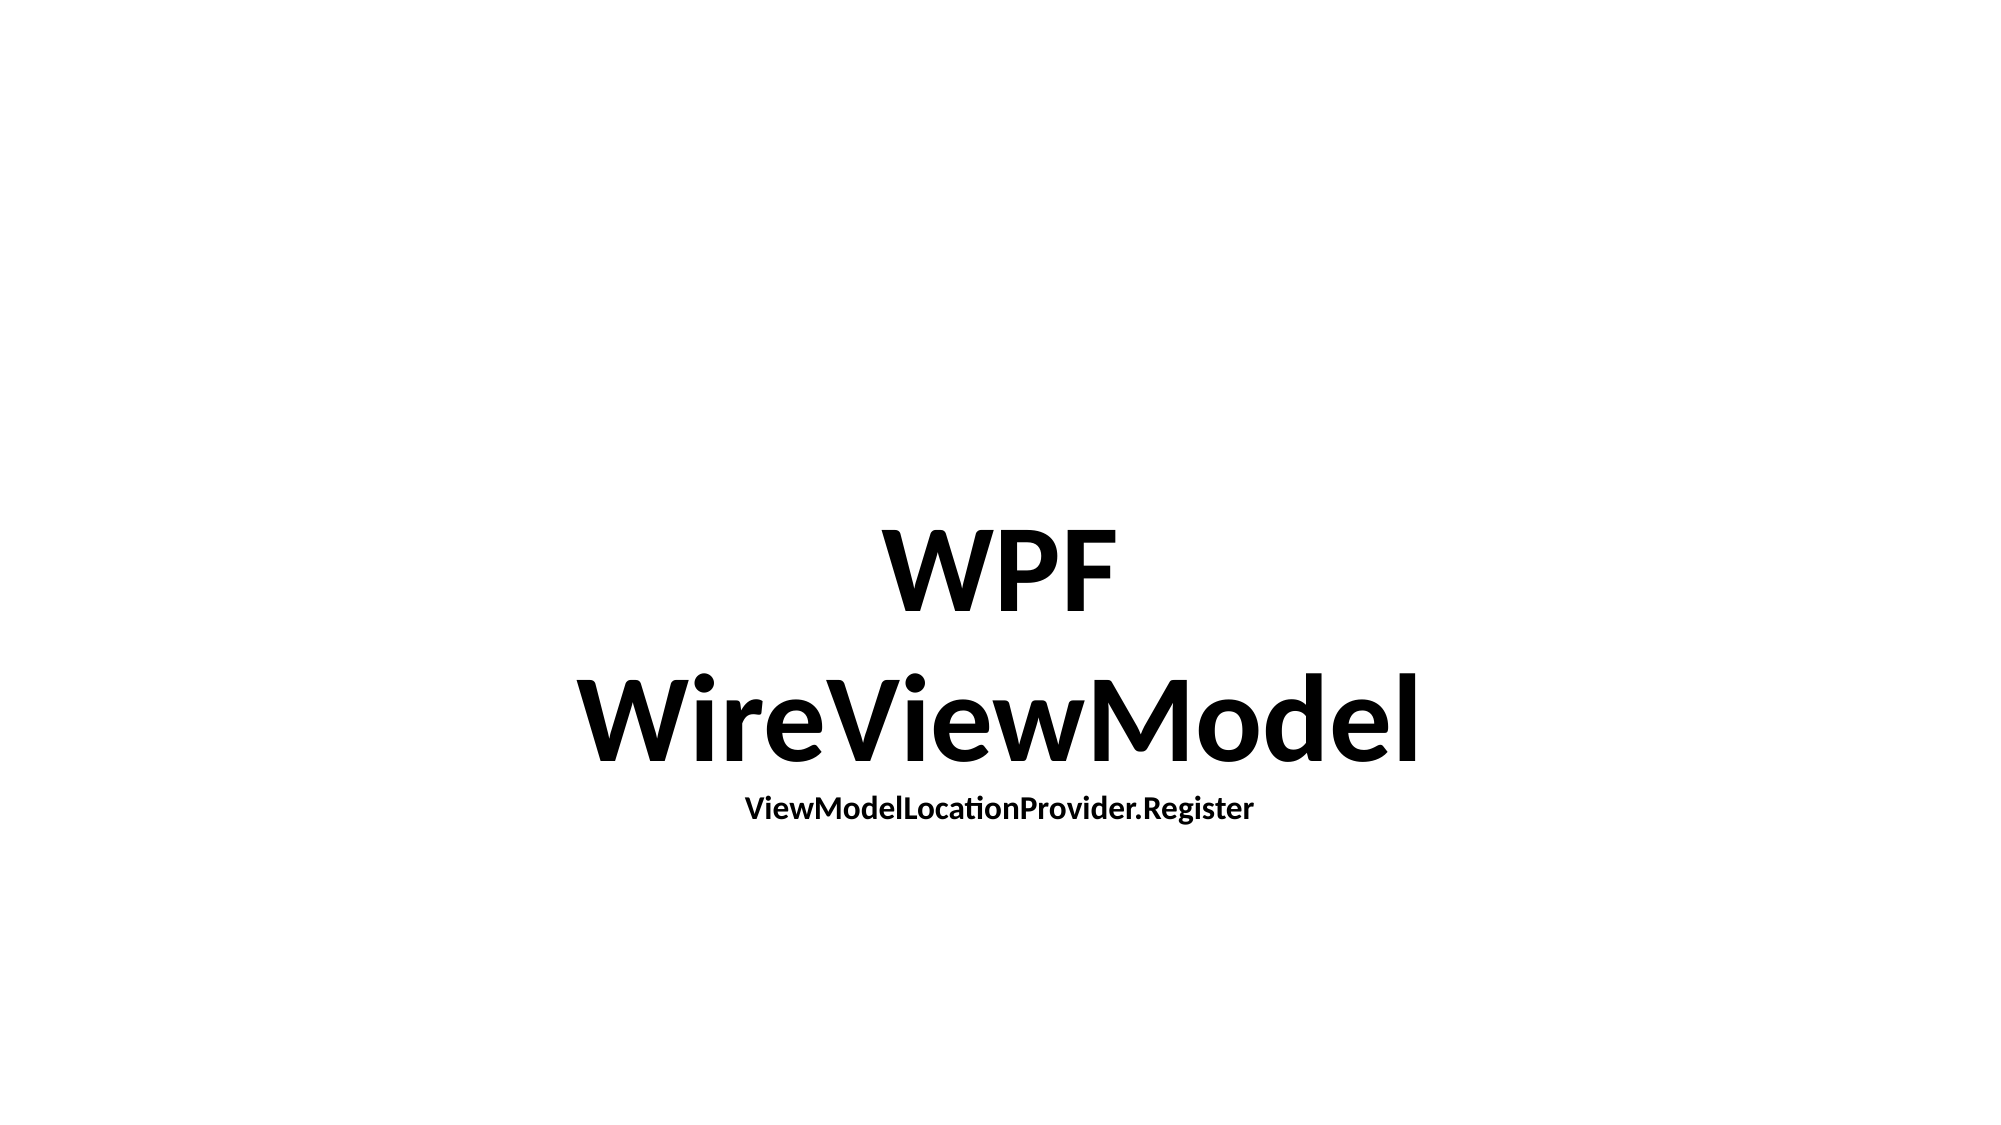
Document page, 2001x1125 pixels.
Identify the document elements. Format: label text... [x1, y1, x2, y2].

text_box WPF WireViewModel ViewModelLocationProvider.Register [561, 479, 1439, 834]
